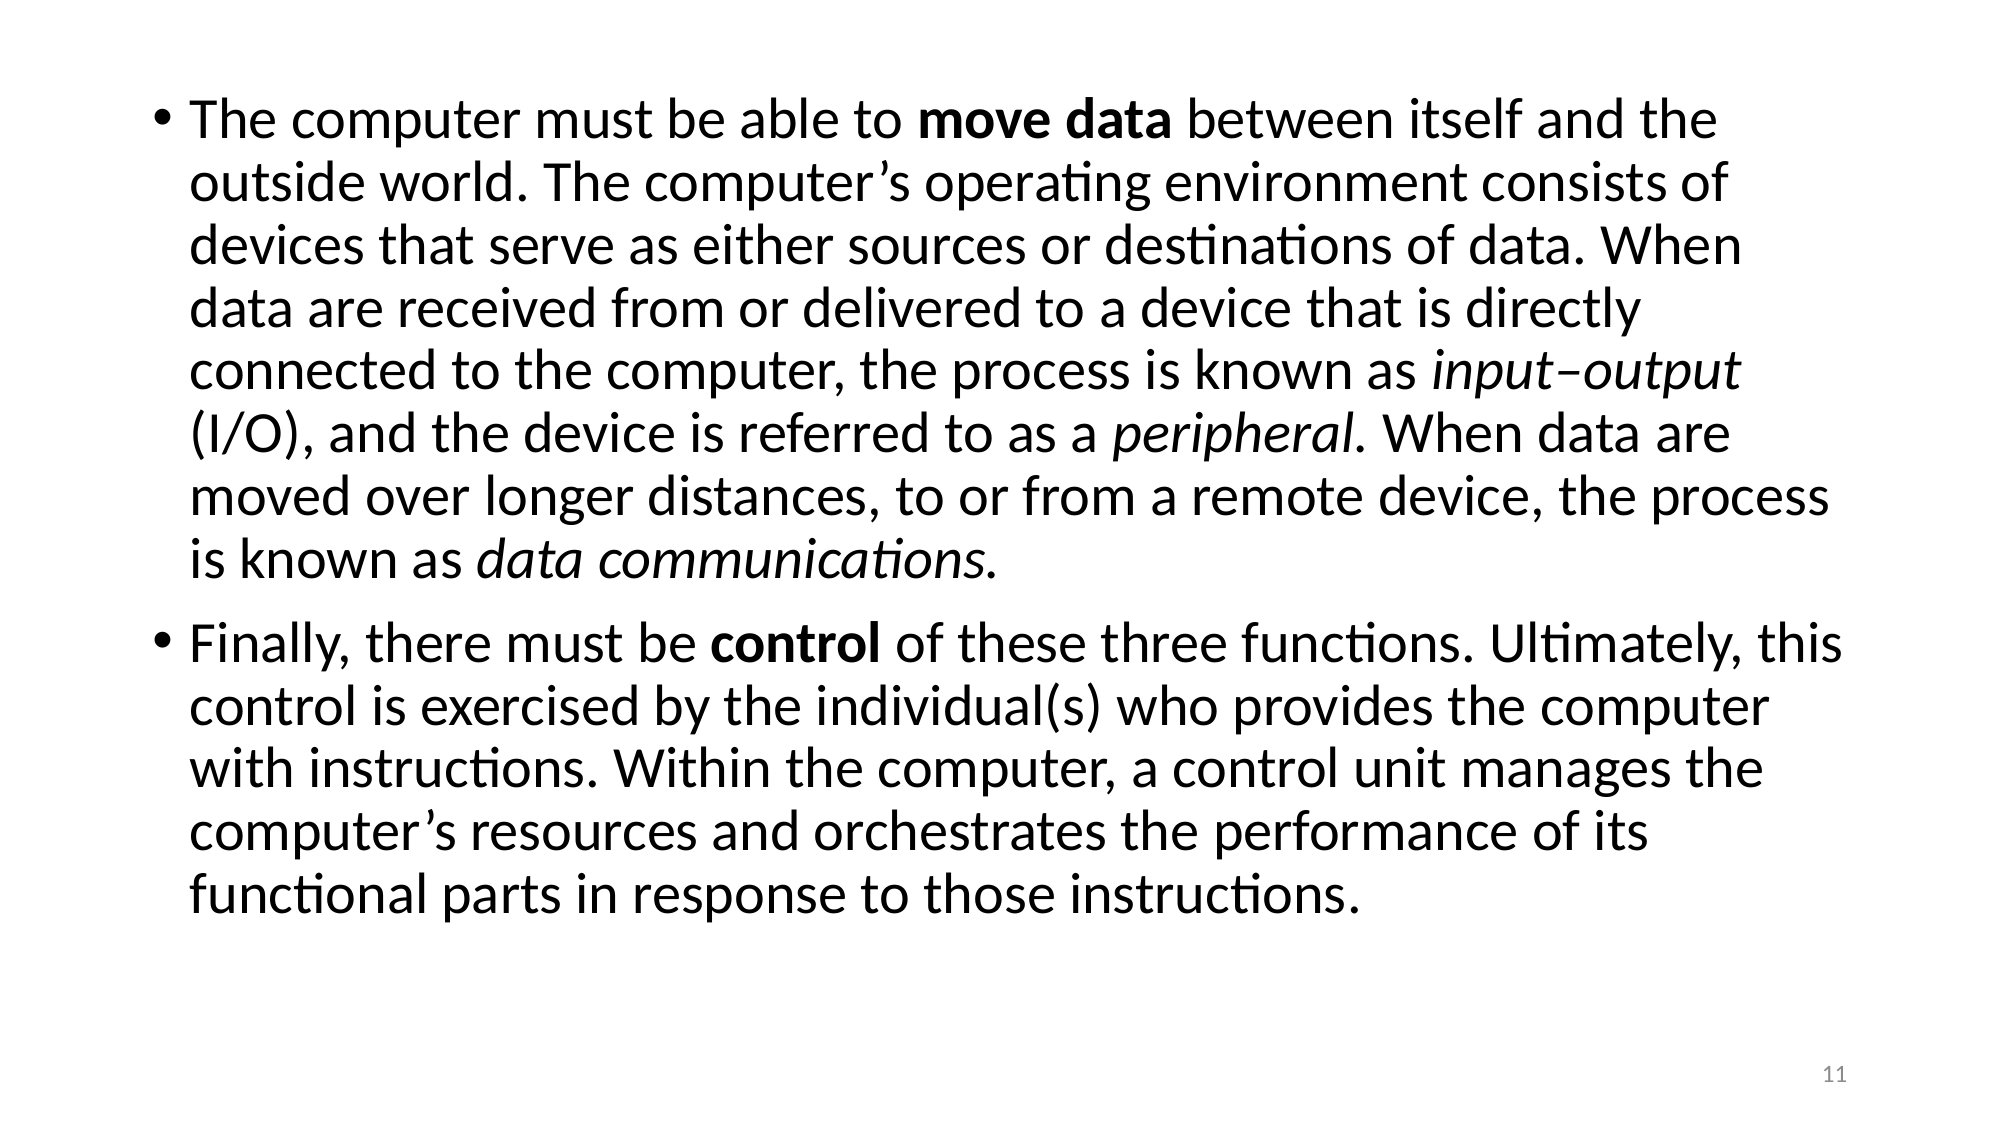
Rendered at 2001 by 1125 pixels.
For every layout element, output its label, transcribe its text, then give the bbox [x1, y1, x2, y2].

list The computer must be able to move data between itself and the outside world. The computer’s operating environment consists of devices that serve as either sources or destinations of data. When data are received from or delivered to a device that is directly connected to the computer, the process is known as input–output (I/O), and the device is referred to as a peripheral. When data are moved over longer distances, to or from a remote device, the process is known as data communications. Finally, there must be control of these three functions. Ultimately, this control is exercised by the individual(s) who provides the computer with instructions. Within the computer, a control unit manages the computer’s resources and orchestrates the performance of its functional parts in response to those instructions. [137, 80, 1863, 1014]
slide_number 11 [1412, 1042, 1863, 1103]
